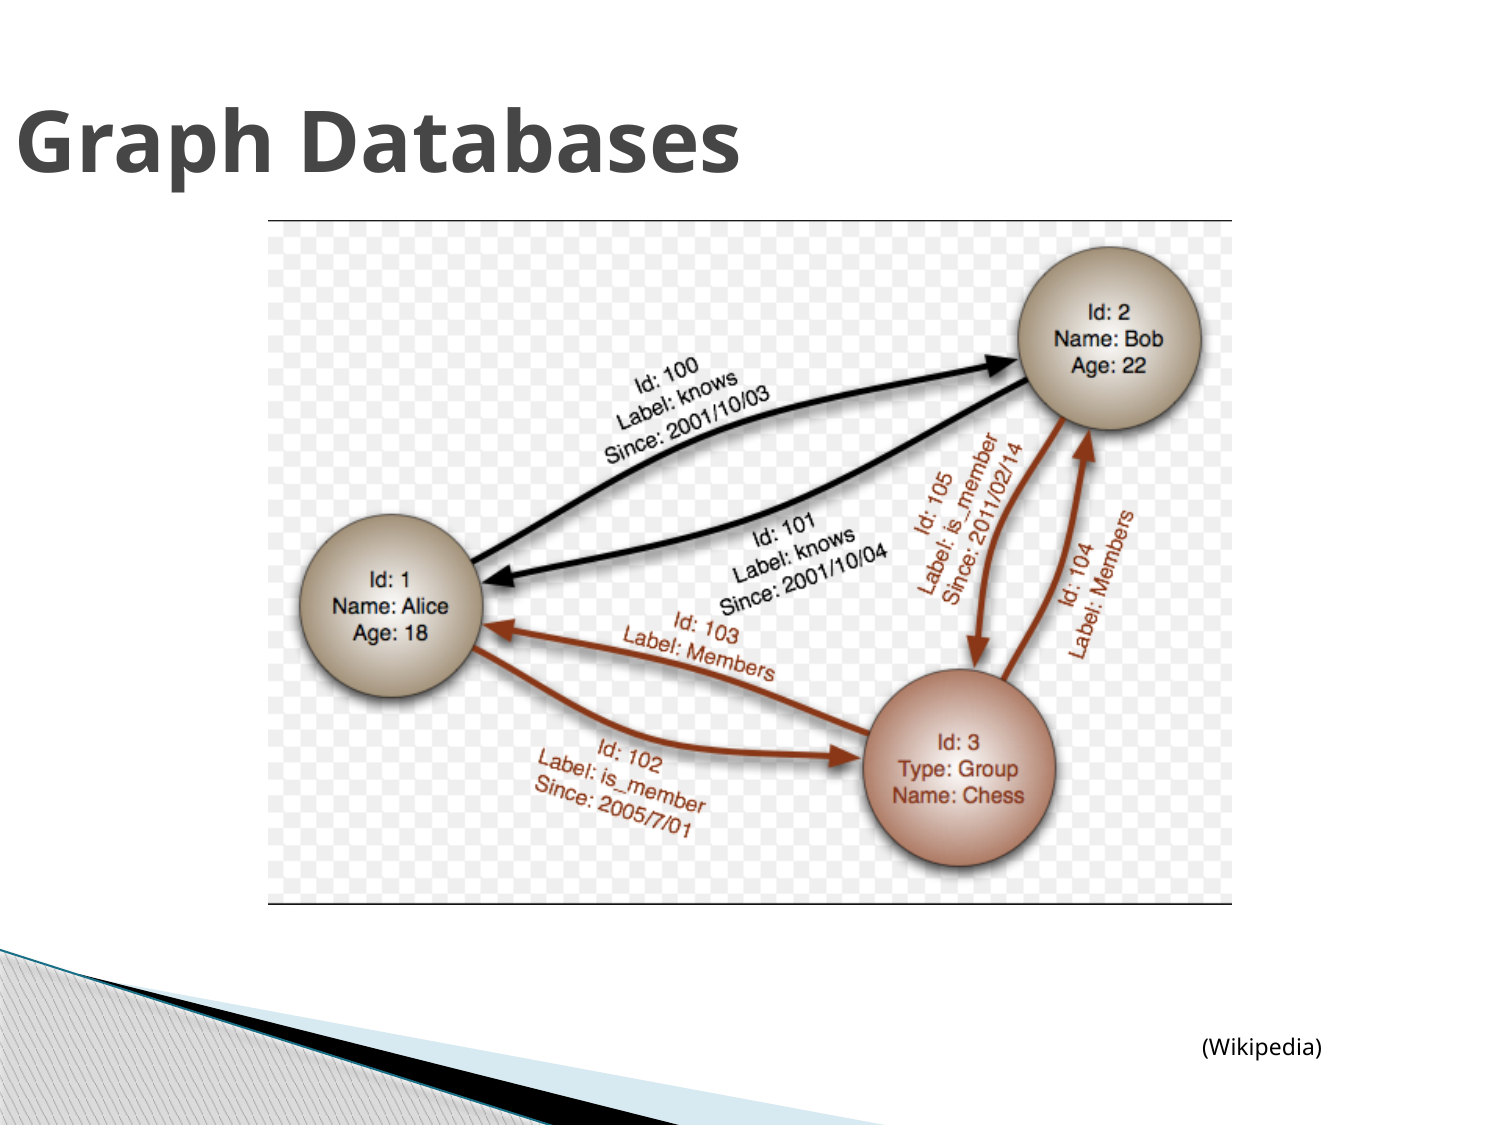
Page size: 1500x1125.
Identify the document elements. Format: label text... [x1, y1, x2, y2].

text_box (Wikipedia) [1187, 1025, 1488, 1068]
picture [268, 220, 1232, 905]
title Graph Databases [0, 45, 1350, 233]
